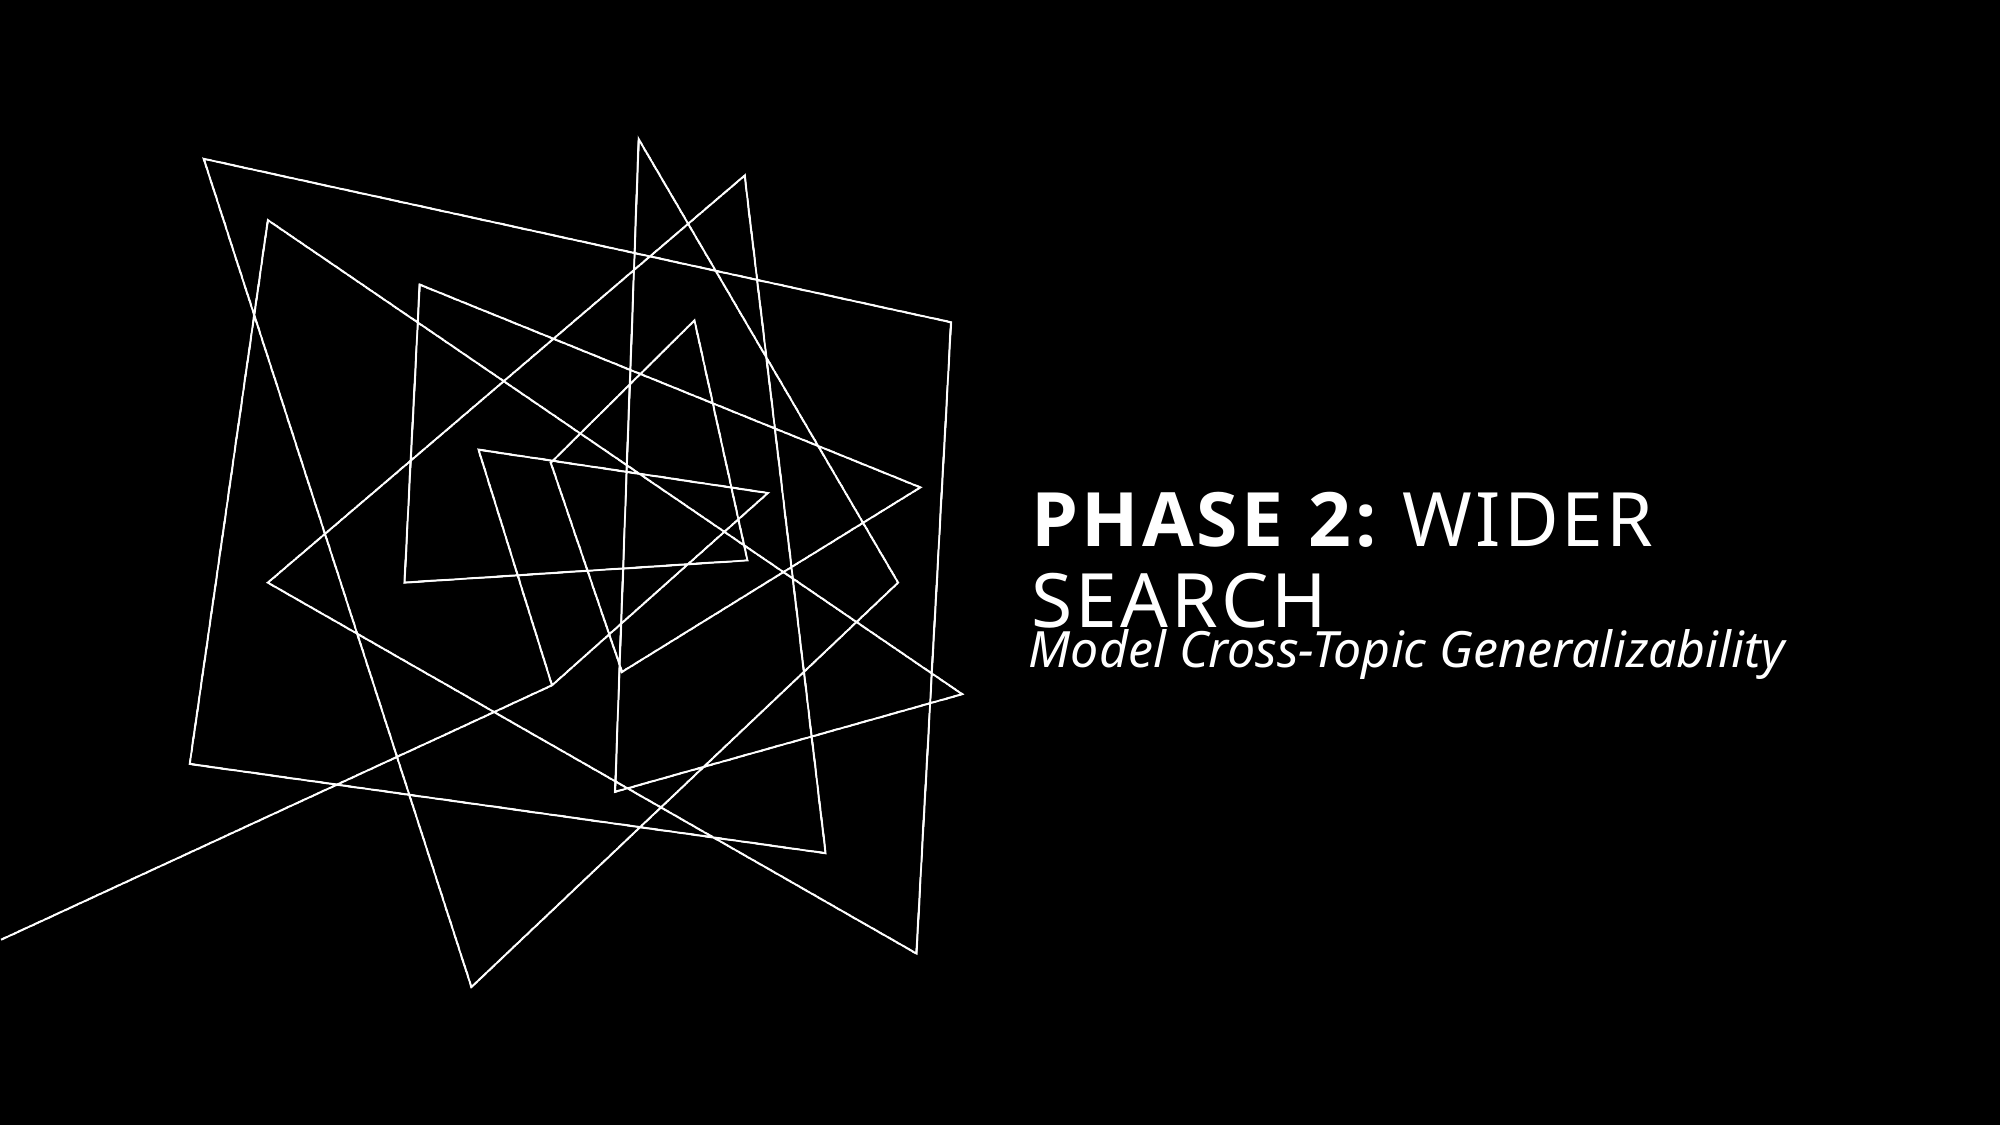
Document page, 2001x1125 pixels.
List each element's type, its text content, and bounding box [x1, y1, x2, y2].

picture [0, 135, 965, 989]
text_box Model Cross-Topic Generalizability [1014, 609, 1800, 685]
title Phase 2: Wider Search [1016, 421, 1964, 704]
